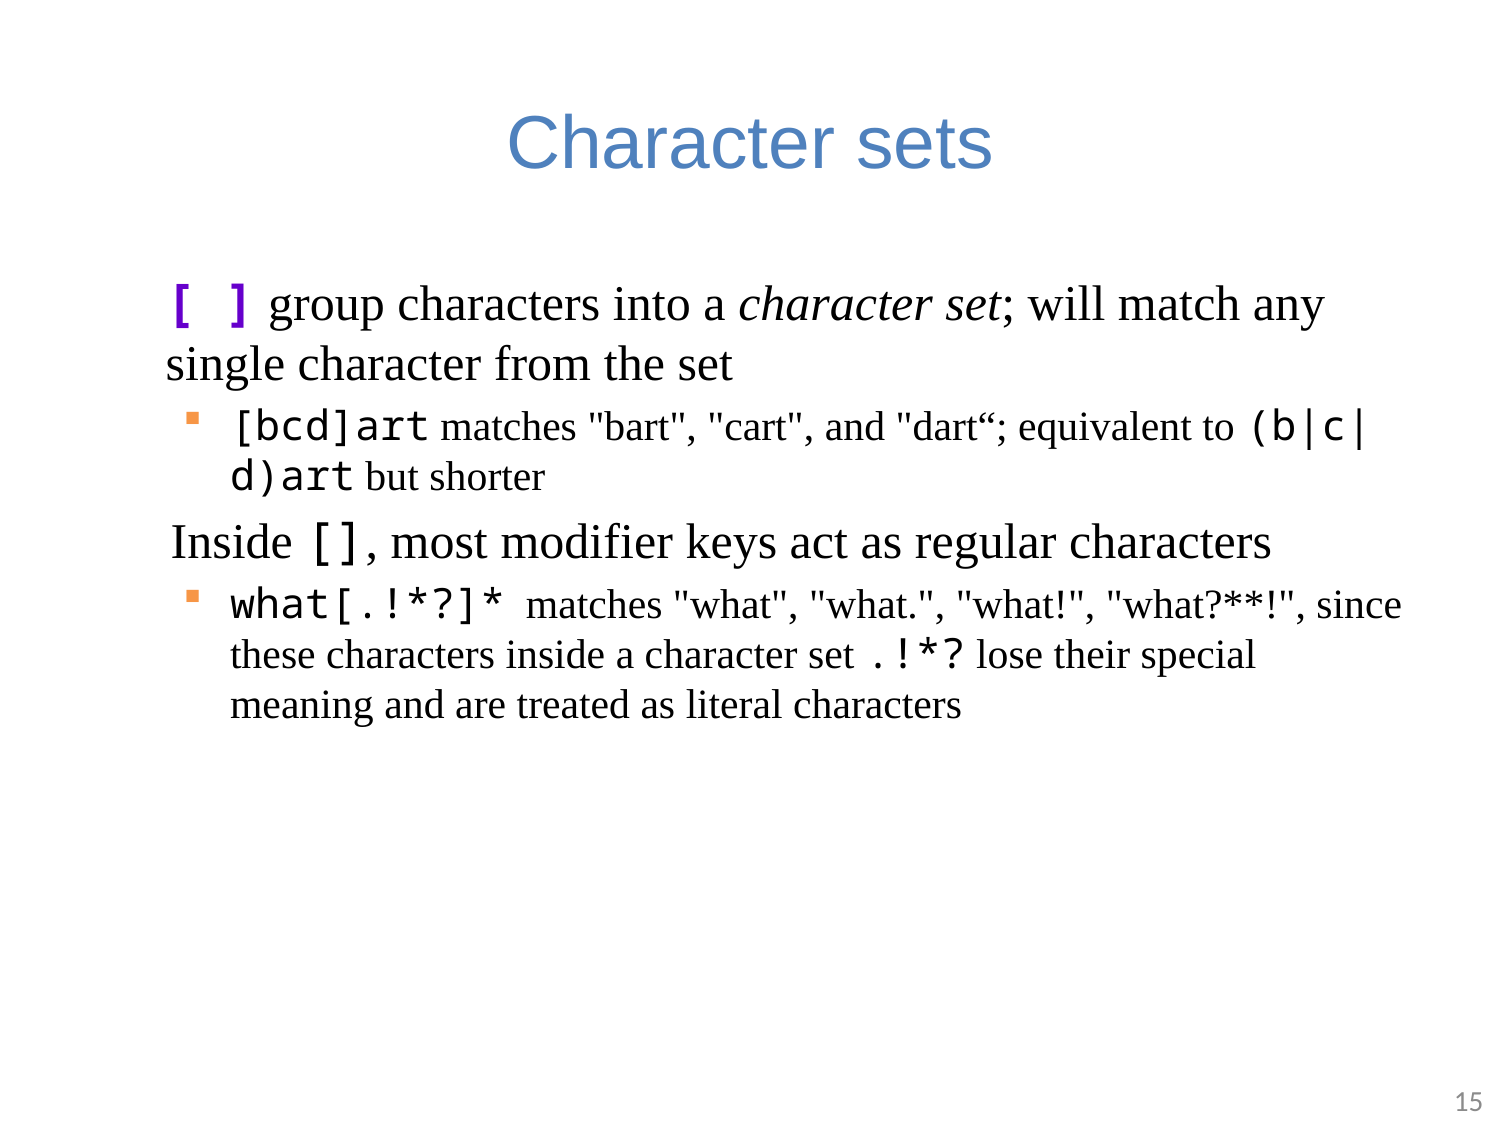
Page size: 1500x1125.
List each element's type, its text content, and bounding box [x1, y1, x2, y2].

title Character sets [75, 45, 1425, 233]
list [ ] group characters into a character set; will match any single character from the set [bcd]art matches "bart", "cart", and "dart“; equivalent to (b|c|d)art but shorter Inside [], most modifier keys act as regular characters what[.!*?]* matches "what", "what.", "what!", "what?**!", since these characters inside a character set .!*? lose their special meaning and are treated as literal characters [75, 262, 1425, 1005]
slide_number 15 [1404, 1069, 1499, 1125]
